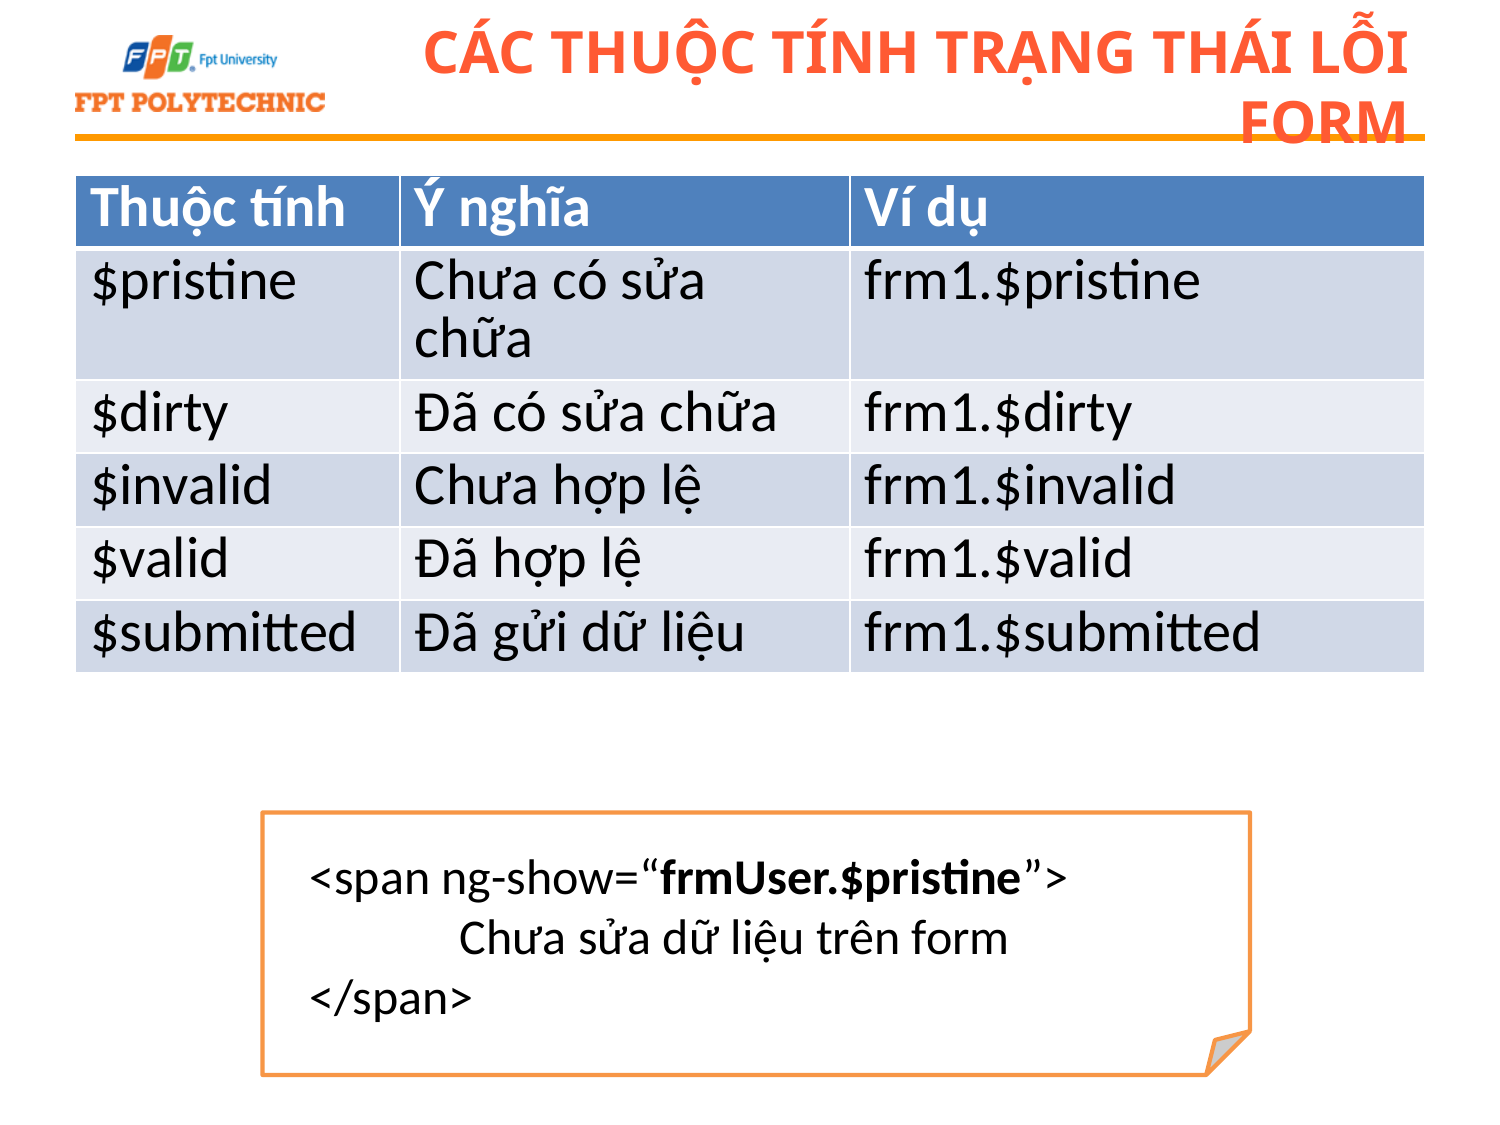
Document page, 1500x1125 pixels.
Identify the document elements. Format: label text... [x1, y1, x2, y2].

table_header Ví dụ [851, 176, 1424, 246]
table_cell $dirty [76, 381, 399, 452]
table_cell frm1.$valid [851, 528, 1424, 599]
table_cell $pristine [76, 251, 399, 379]
table_cell frm1.$submitted [851, 601, 1424, 672]
table_cell Đã có sửa chữa [401, 381, 849, 452]
table_cell Đã hợp lệ [401, 528, 849, 599]
table_cell frm1.$dirty [851, 381, 1424, 452]
picture [75, 35, 325, 112]
table_cell $valid [76, 528, 399, 599]
table_cell frm1.$invalid [851, 454, 1424, 526]
table_header Ý nghĩa [401, 176, 849, 246]
table_header Thuộc tính [76, 176, 399, 246]
table_cell Đã gửi dữ liệu [401, 601, 849, 672]
table_cell $submitted [76, 601, 399, 672]
table_cell $invalid [76, 454, 399, 526]
text_box <span ng-show=“frmUser.$pristine”> Chưa sửa dữ liệu trên form </span> [294, 837, 1084, 1033]
text_box [260, 810, 1253, 1078]
table_cell frm1.$pristine [851, 251, 1424, 379]
table_cell Chưa có sửa chữa [401, 251, 849, 379]
title Các thuộc tính trạng thái lỗi form [337, 45, 1425, 125]
table_cell Chưa hợp lệ [401, 454, 849, 526]
